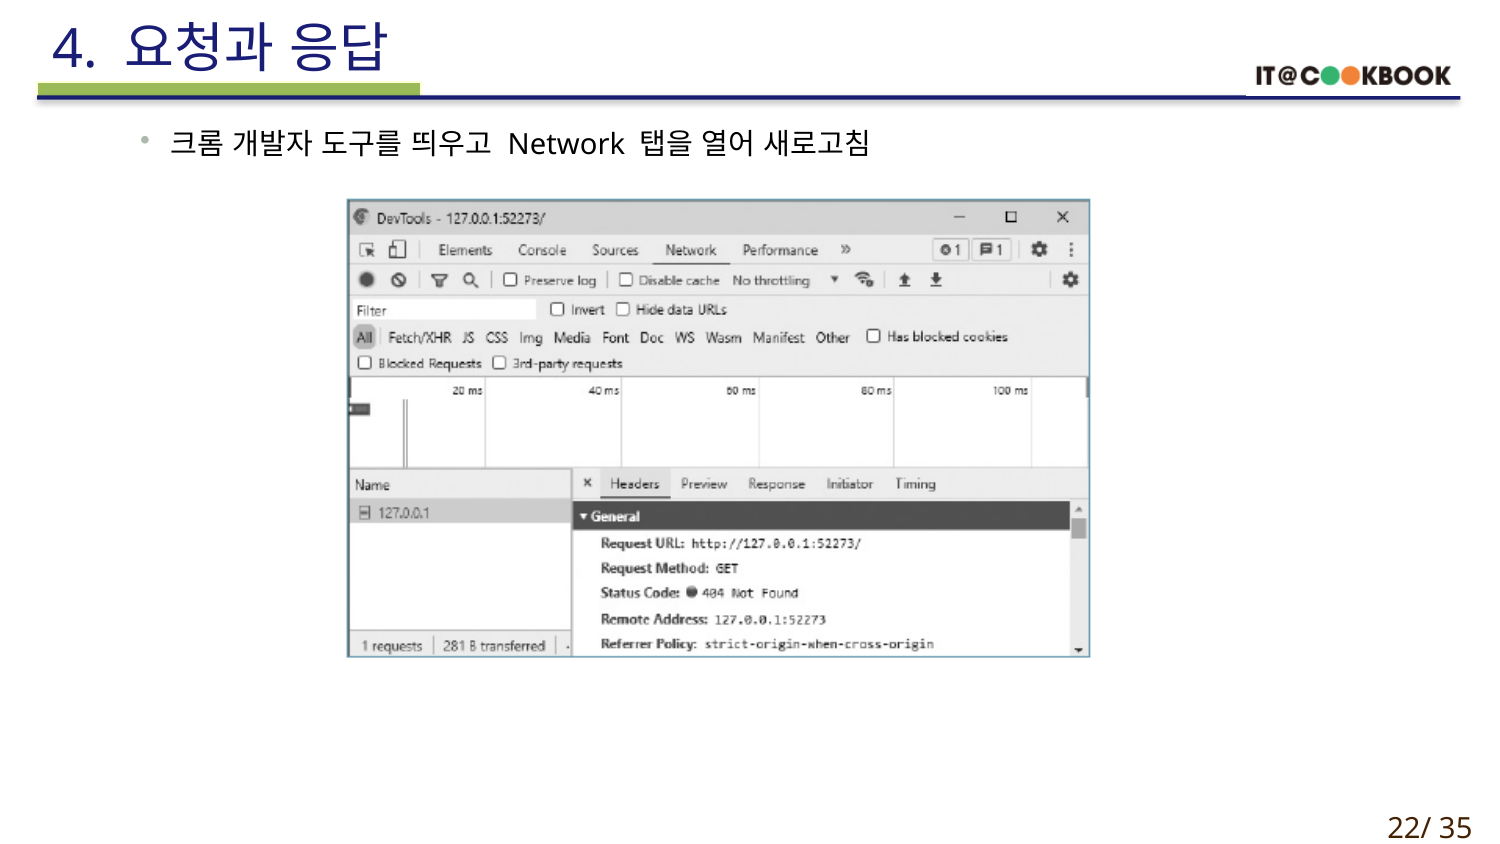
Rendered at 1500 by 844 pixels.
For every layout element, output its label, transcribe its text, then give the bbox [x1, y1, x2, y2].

picture [336, 185, 1114, 672]
title 4. 요청과 응답 [37, 10, 1278, 82]
list 크롬 개발자 도구를 띄우고 Network 탭을 열어 새로고침 [37, 114, 1463, 818]
picture [1246, 57, 1463, 96]
